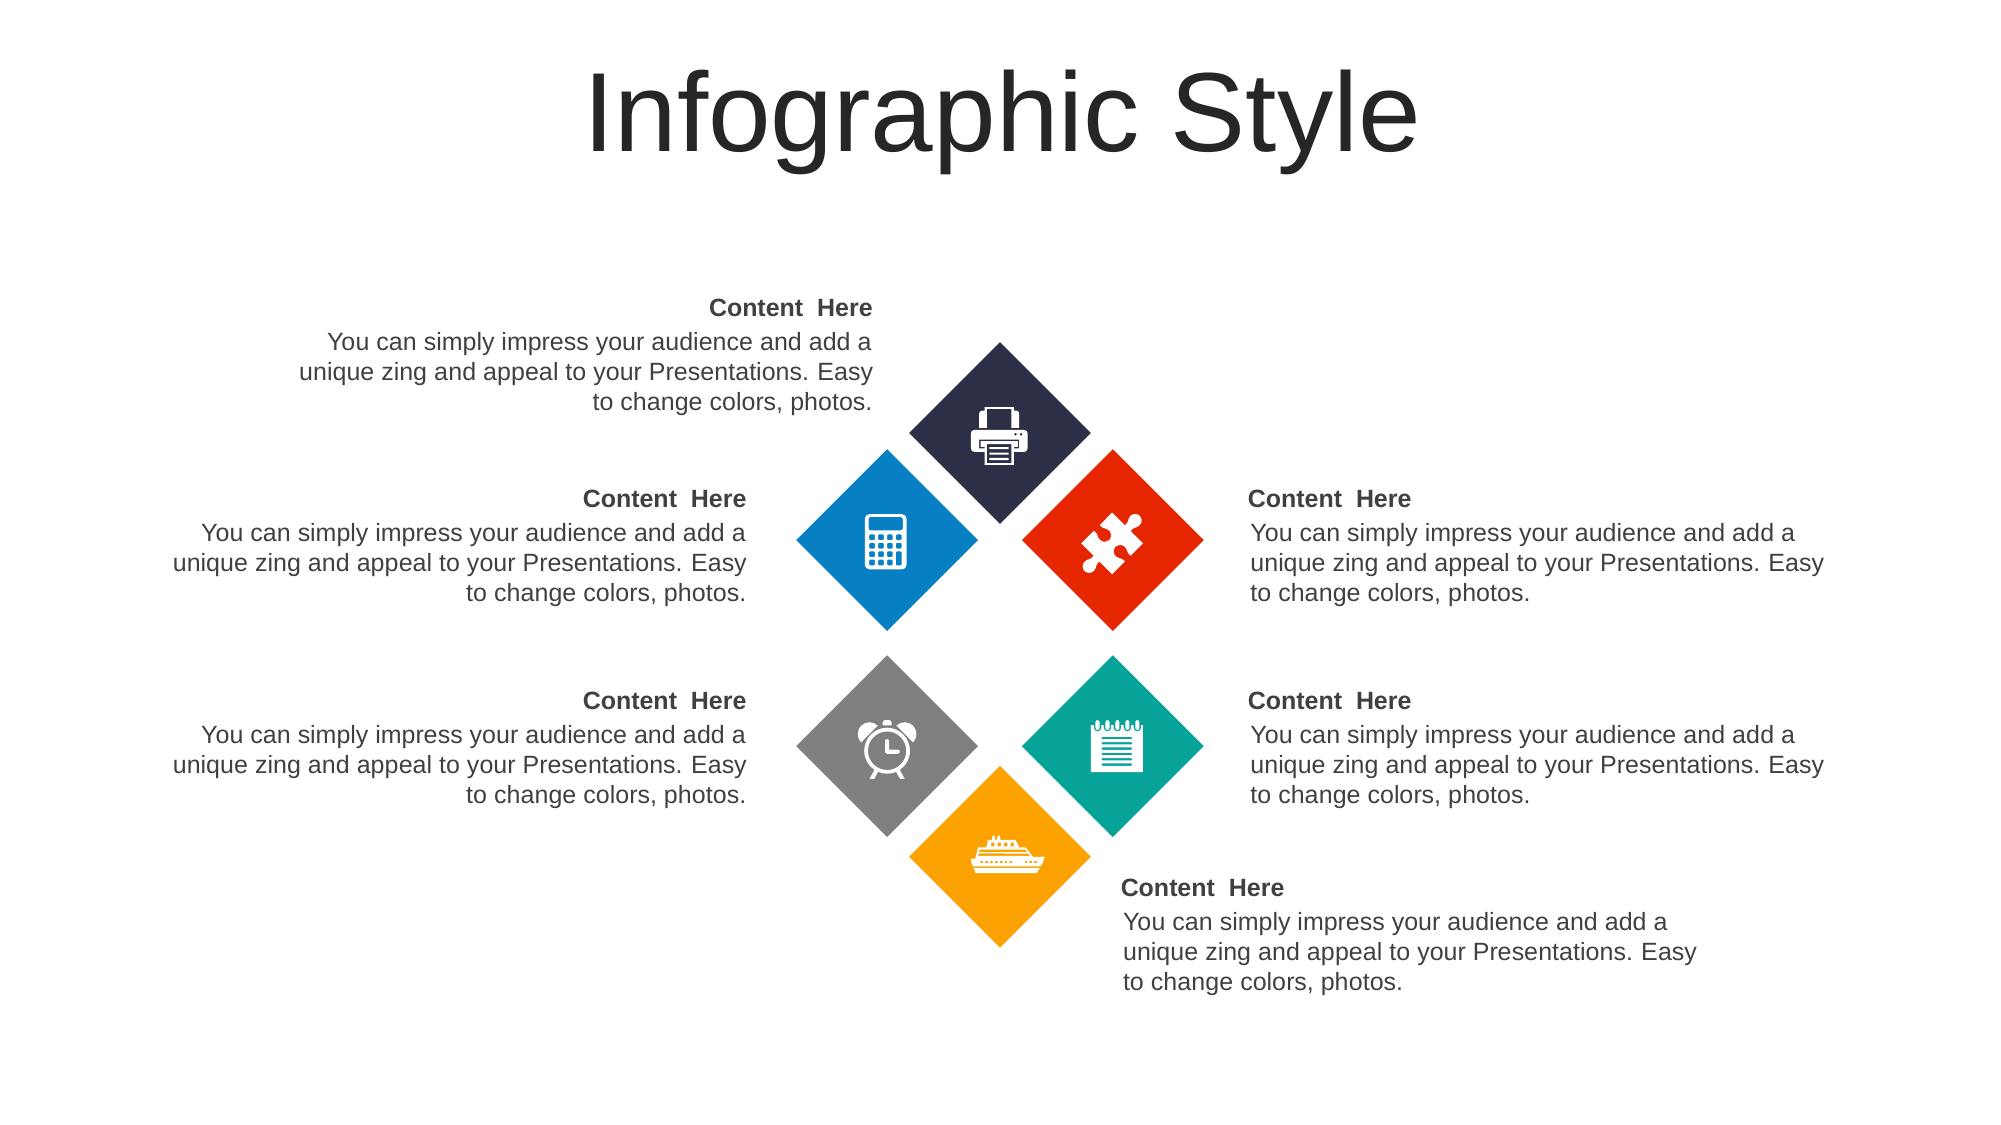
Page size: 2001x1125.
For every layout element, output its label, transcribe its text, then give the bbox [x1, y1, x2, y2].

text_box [1233, 474, 1866, 616]
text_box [129, 677, 762, 818]
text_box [697, 441, 1303, 849]
text_box [969, 406, 1029, 441]
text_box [1105, 863, 1738, 1005]
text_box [255, 283, 888, 425]
list Infographic Style [53, 55, 1952, 175]
text_box [969, 849, 1046, 875]
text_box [129, 474, 762, 616]
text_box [1233, 677, 1866, 818]
